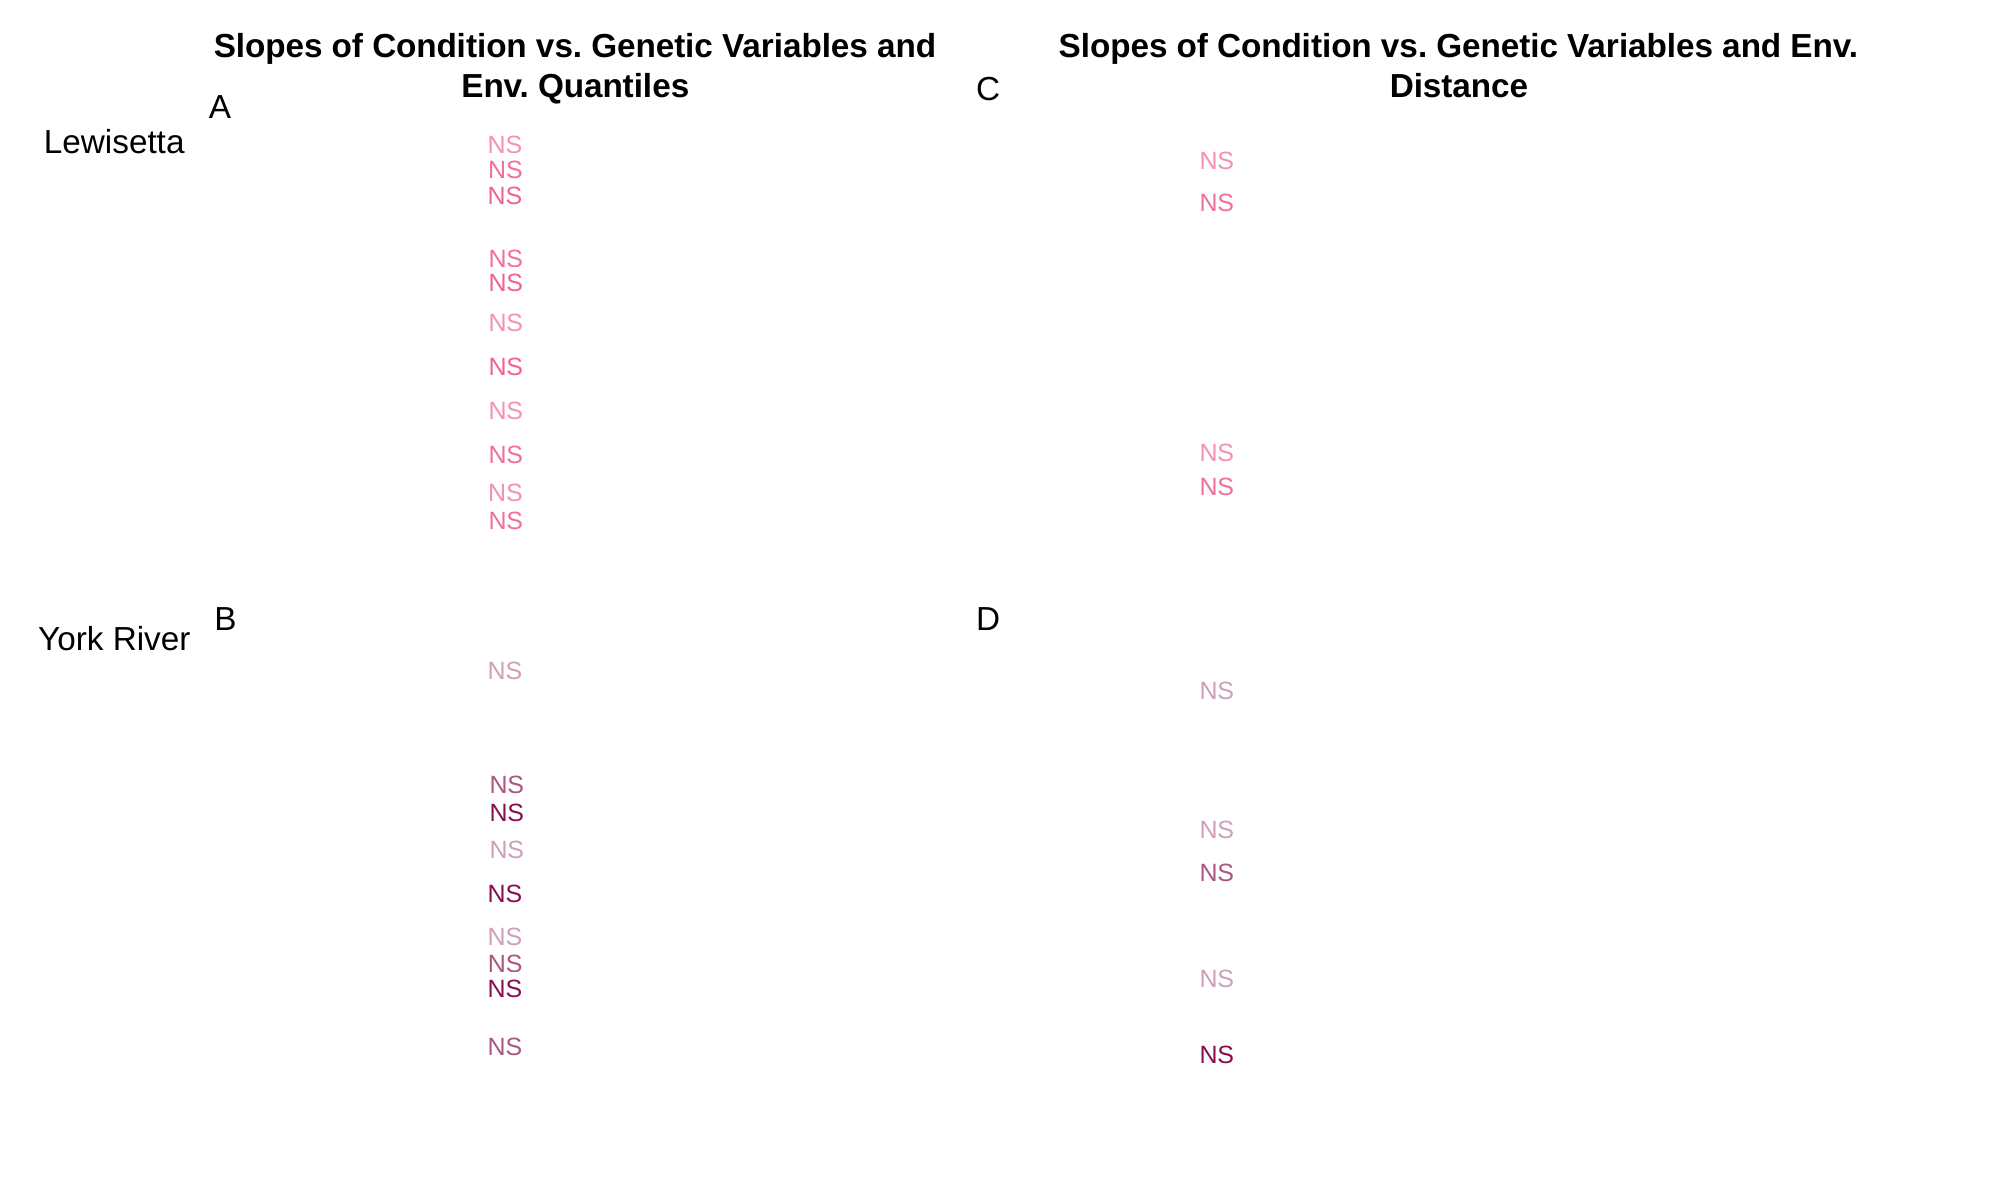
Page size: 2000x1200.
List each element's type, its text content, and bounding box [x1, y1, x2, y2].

text_box C [943, 59, 1033, 105]
text_box B [180, 589, 191, 645]
picture [191, 105, 884, 1175]
text_box Slopes of Condition vs. Genetic Variables and Env. Distance [999, 16, 1919, 112]
text_box York River [0, 609, 191, 665]
text_box A [175, 78, 265, 133]
picture [938, 105, 1885, 1175]
text_box Slopes of Condition vs. Genetic Variables and Env. Quantiles [183, 16, 968, 112]
text_box Lewisetta [24, 112, 191, 168]
